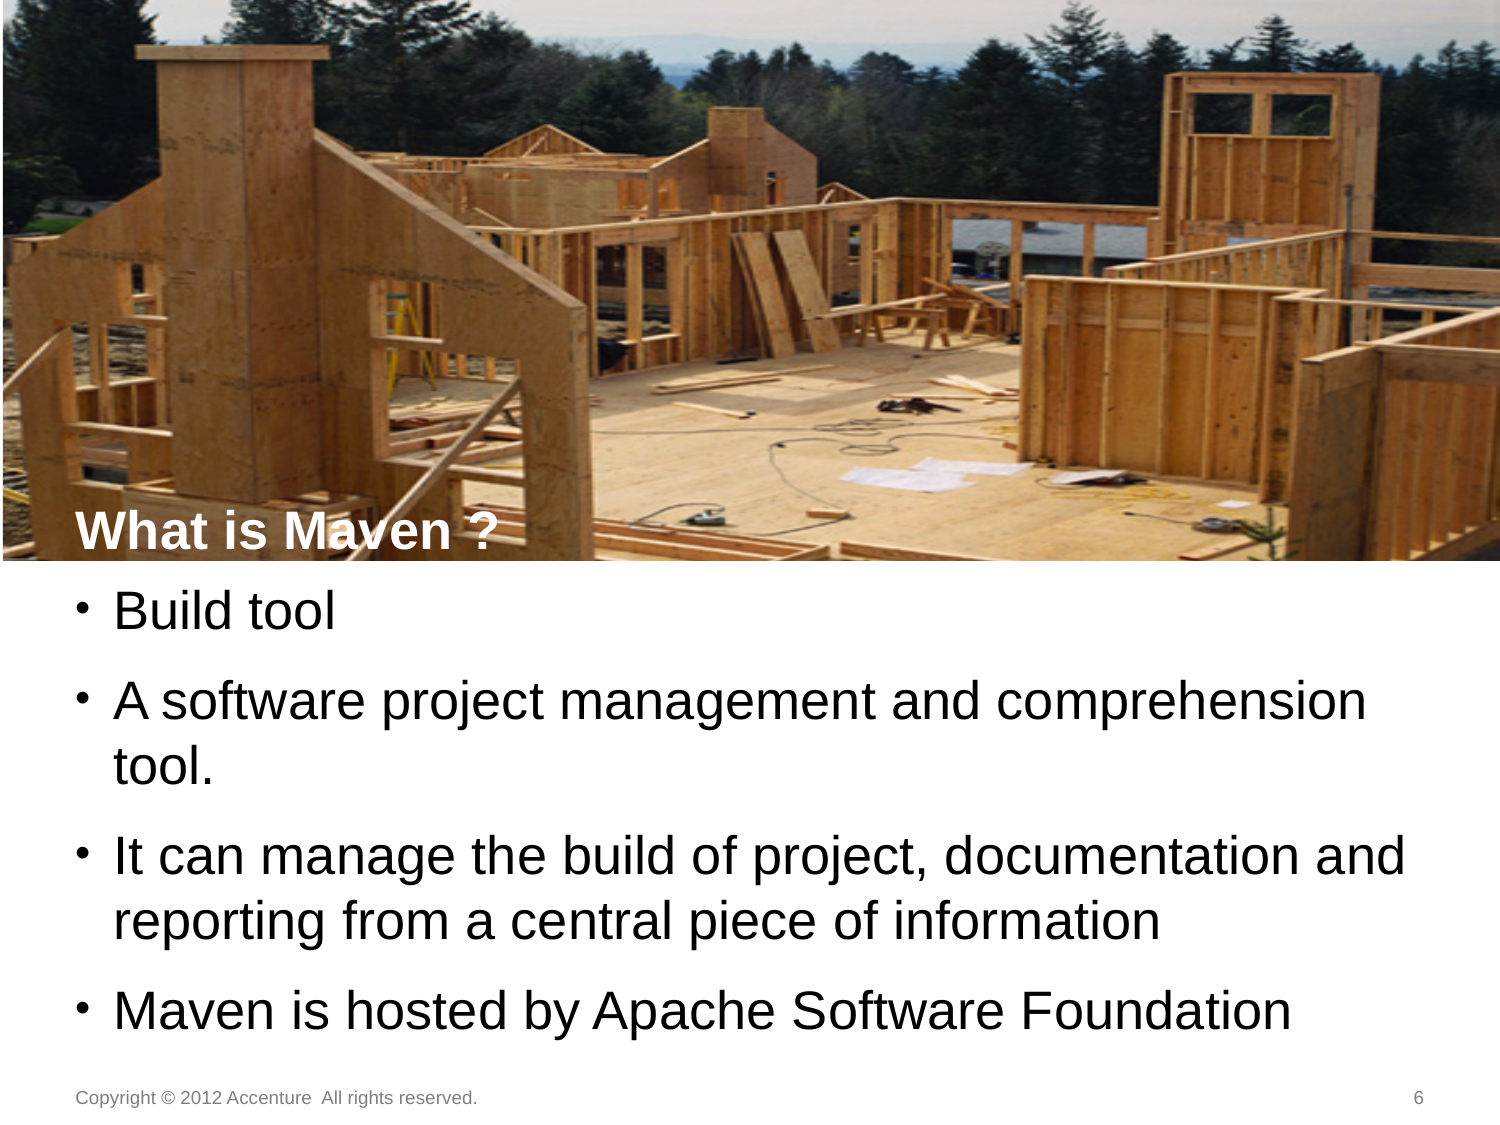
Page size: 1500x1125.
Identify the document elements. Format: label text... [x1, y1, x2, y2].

picture [2, 0, 1500, 562]
list Build tool A software project management and comprehension tool. It can manage the build of project, documentation and reporting from a central piece of information Maven is hosted by Apache Software Foundation [75, 574, 1425, 1067]
